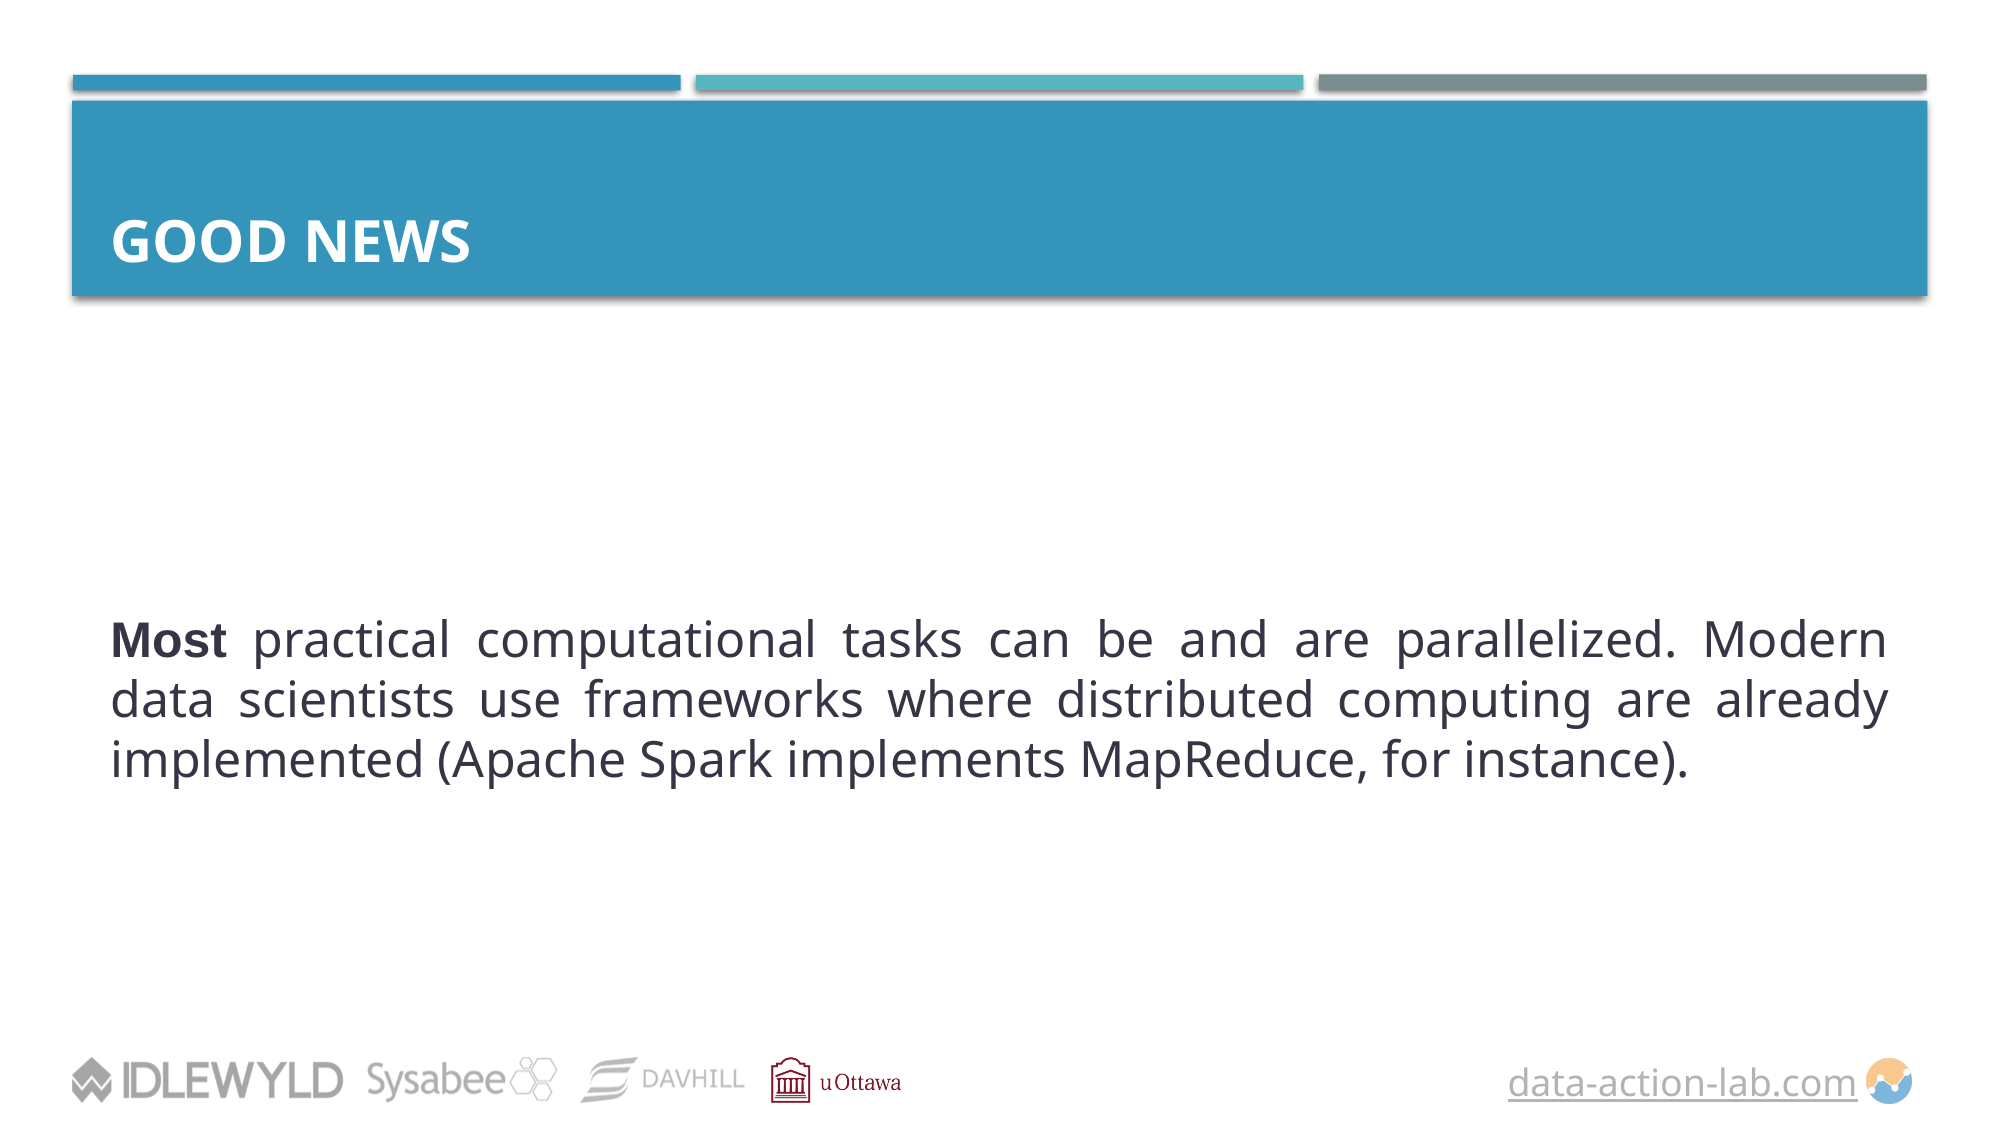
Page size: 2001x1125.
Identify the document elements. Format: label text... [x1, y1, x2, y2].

picture [72, 1057, 745, 1103]
list Most practical computational tasks can be and are parallelized. Modern data scientists use frameworks where distributed computing are already implemented (Apache Spark implements MapReduce, for instance). [95, 357, 1905, 1037]
picture [771, 1057, 901, 1103]
title Good News [95, 115, 1905, 282]
